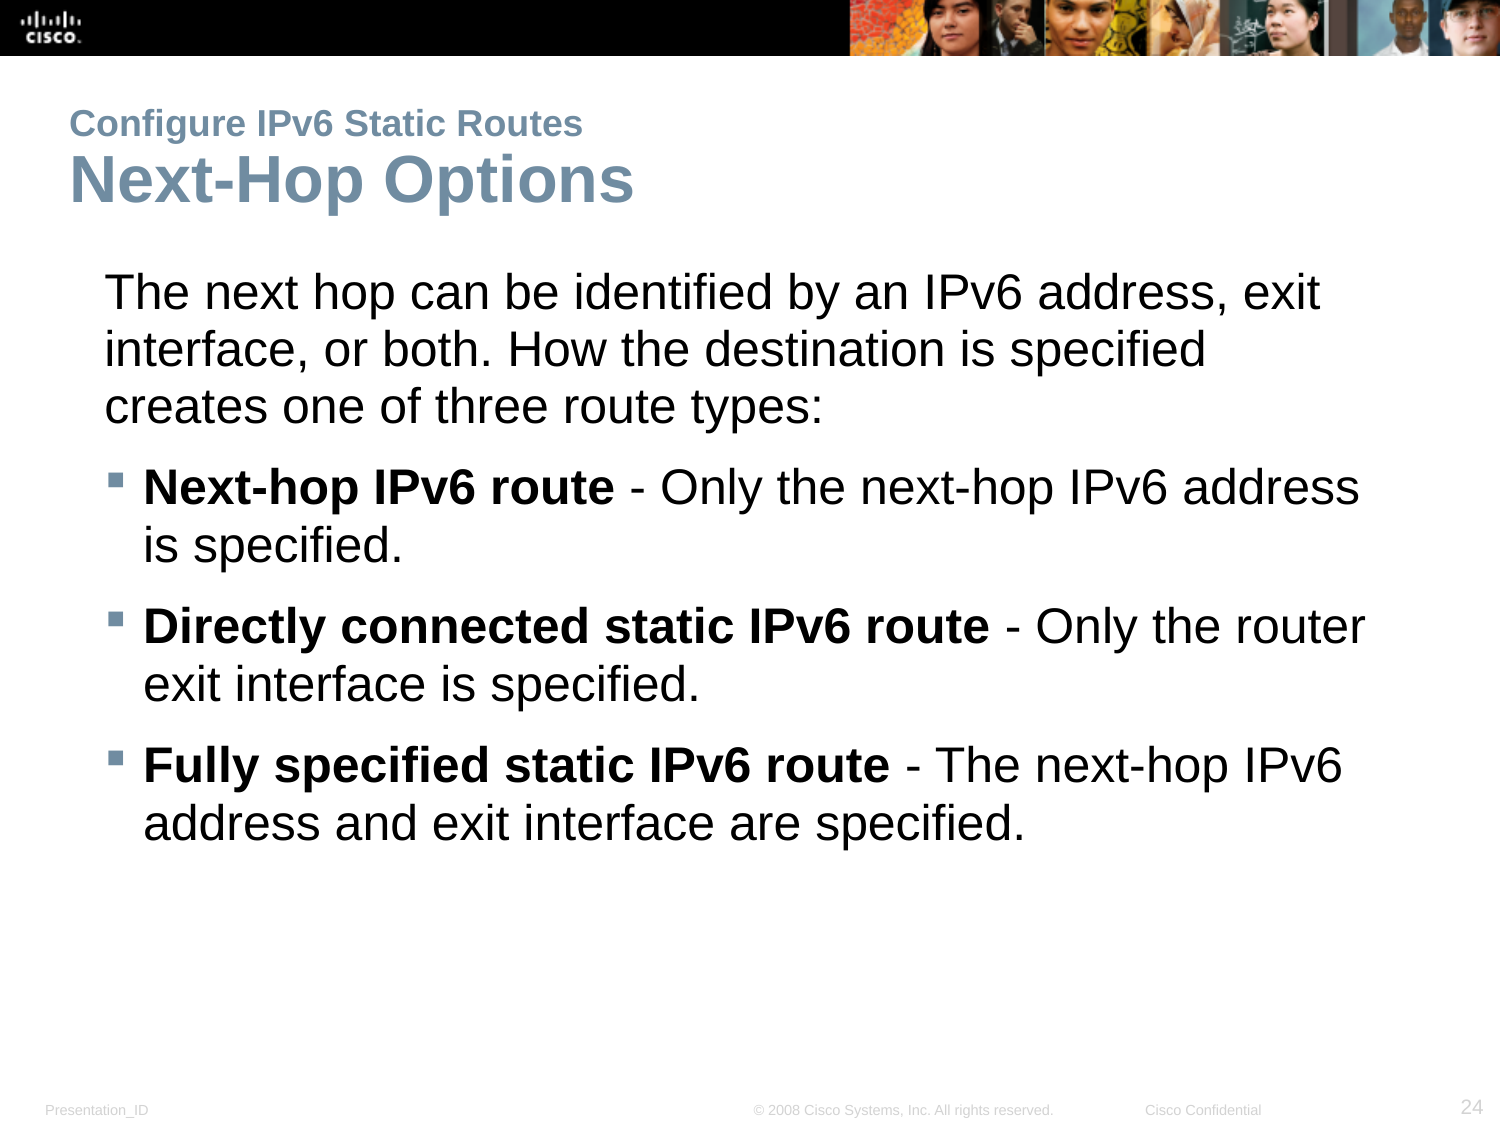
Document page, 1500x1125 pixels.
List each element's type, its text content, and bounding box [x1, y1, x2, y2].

list The next hop can be identified by an IPv6 address, exit interface, or both. How the destination is specified creates one of three route types: Next-hop IPv6 route - Only the next-hop IPv6 address is specified. Directly connected static IPv6 route - Only the router exit interface is specified. Fully specified static IPv6 route - The next-hop IPv6 address and exit interface are specified. [90, 256, 1394, 977]
title Configure IPv6 Static Routes Next-Hop Options [55, 80, 1444, 224]
picture [0, 0, 1500, 56]
